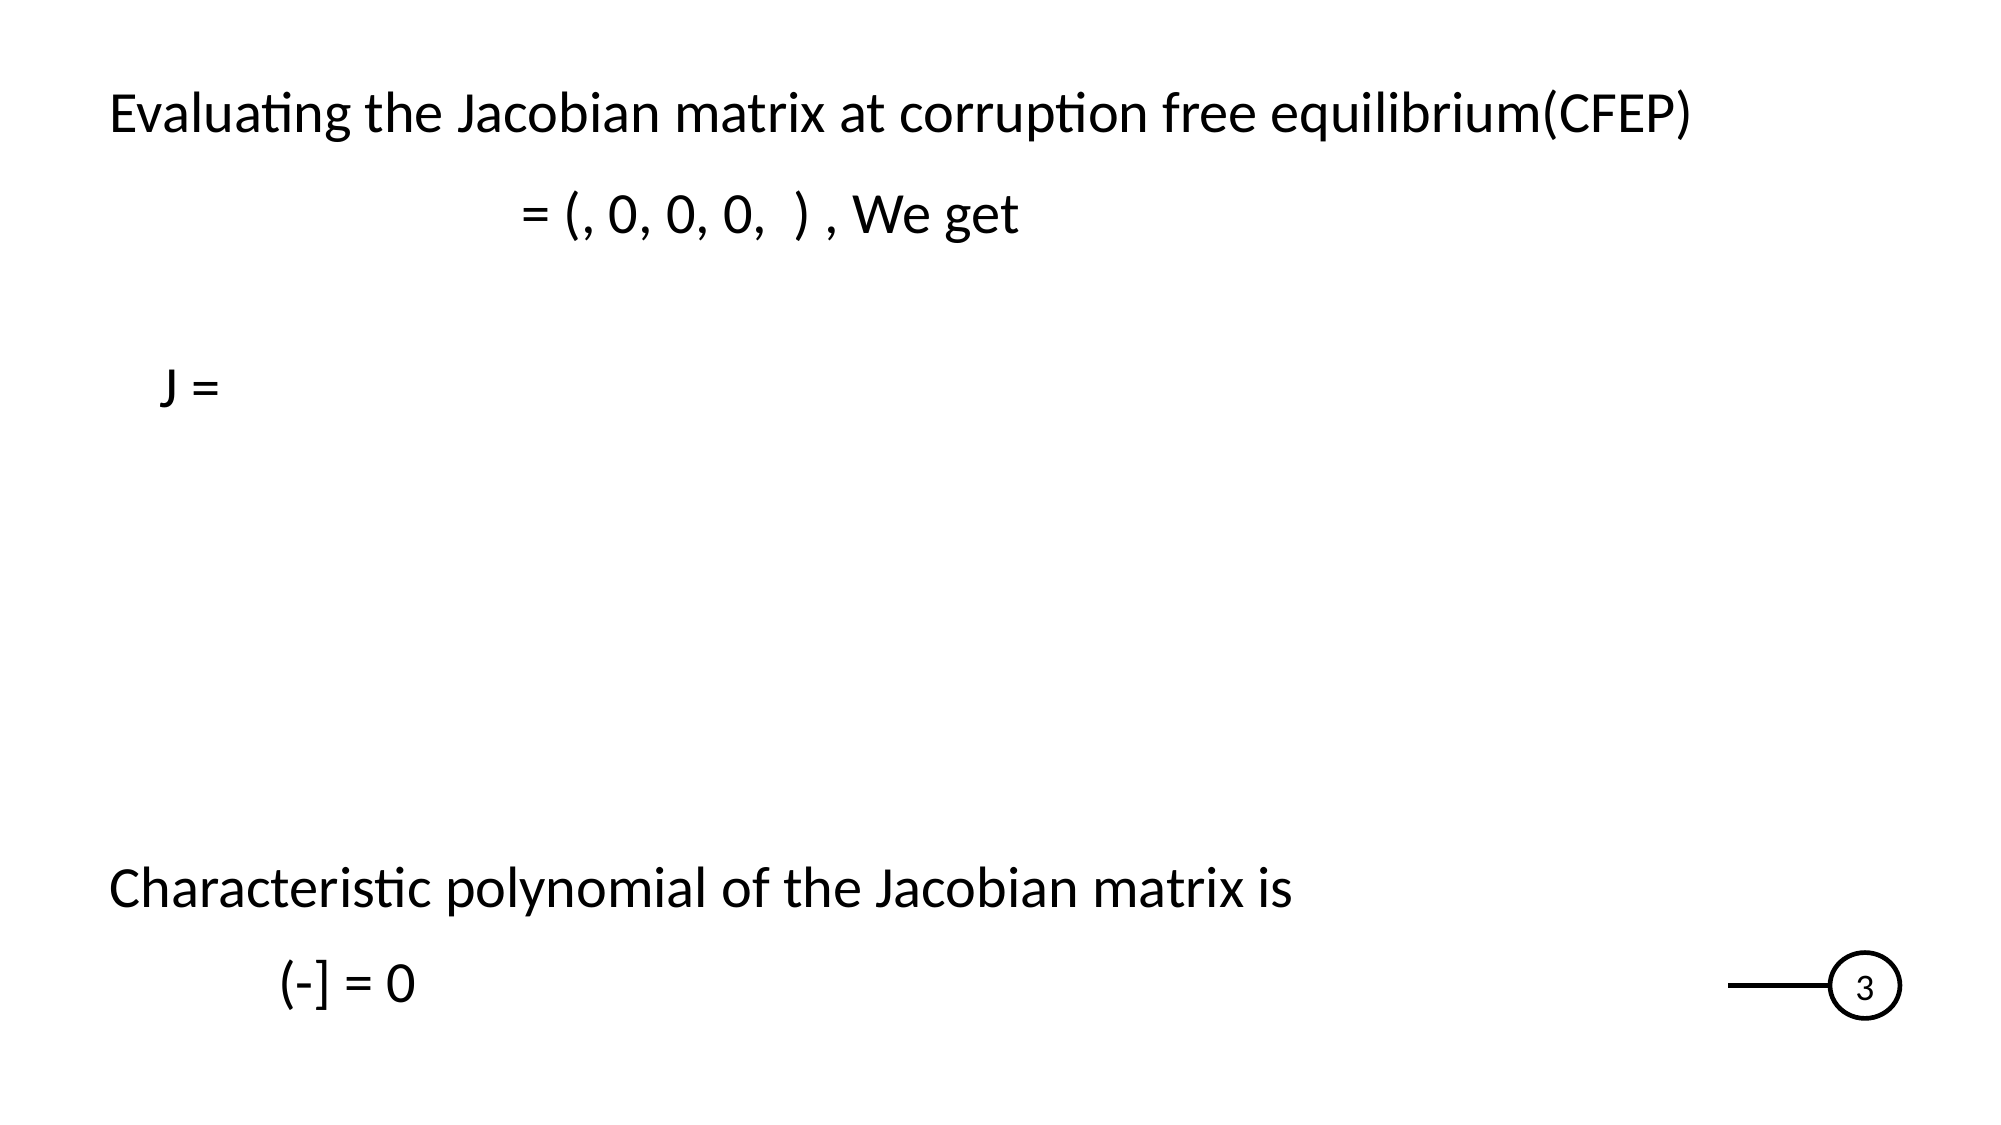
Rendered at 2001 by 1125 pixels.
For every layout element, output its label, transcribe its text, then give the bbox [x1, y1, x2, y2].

text_box 3 [1828, 951, 1902, 1020]
text_box Evaluating the Jacobian matrix at corruption free equilibrium(CFEP) [94, 66, 1924, 152]
text_box Characteristic polynomial of the Jacobian matrix is [94, 841, 1867, 927]
